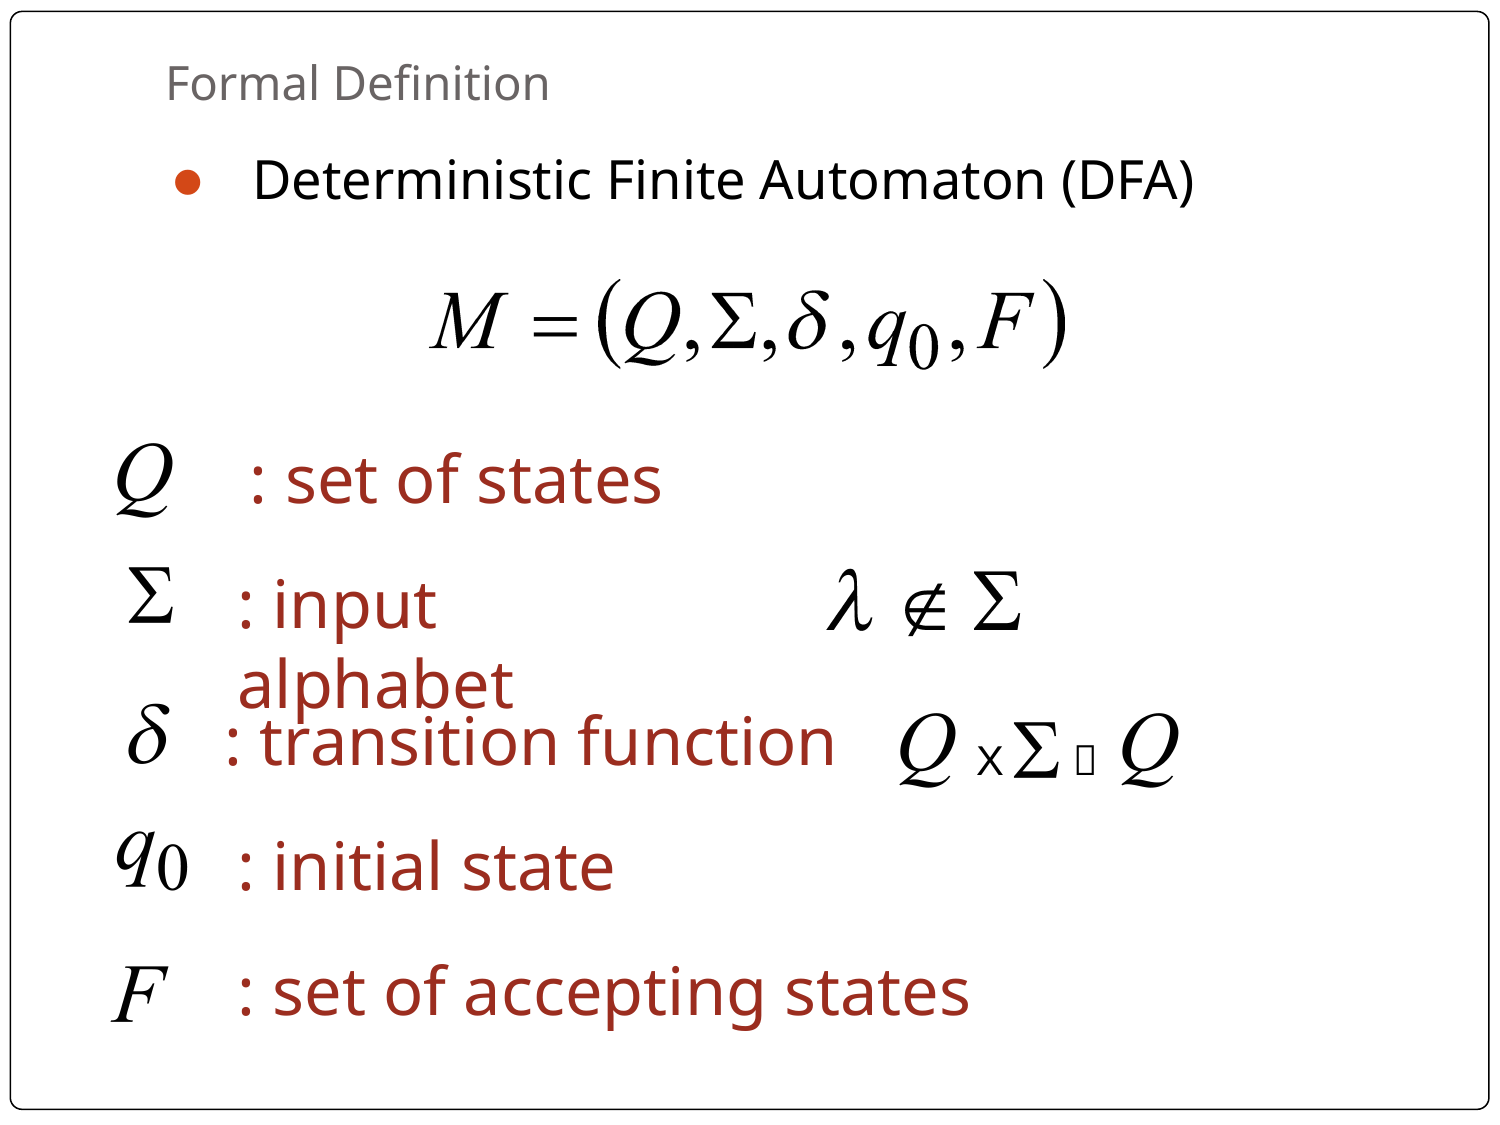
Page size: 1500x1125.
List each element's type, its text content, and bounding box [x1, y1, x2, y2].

picture [112, 437, 178, 523]
picture [812, 549, 1038, 652]
text_box : input alphabet [222, 554, 737, 691]
picture [895, 706, 960, 793]
picture [426, 278, 1065, 375]
text_box : transition function [209, 691, 862, 787]
picture [1010, 717, 1065, 783]
picture [124, 562, 180, 628]
picture [112, 799, 192, 897]
title Formal Definition [150, 45, 1425, 125]
text_box : set of accepting states [222, 941, 1017, 1037]
picture [1117, 706, 1183, 793]
picture [106, 961, 174, 1027]
list Deterministic Finite Automaton (DFA) [150, 137, 1425, 988]
text_box X  [862, 691, 1374, 792]
text_box : set of states [234, 429, 714, 524]
text_box : initial state [222, 816, 654, 912]
picture [124, 699, 180, 769]
